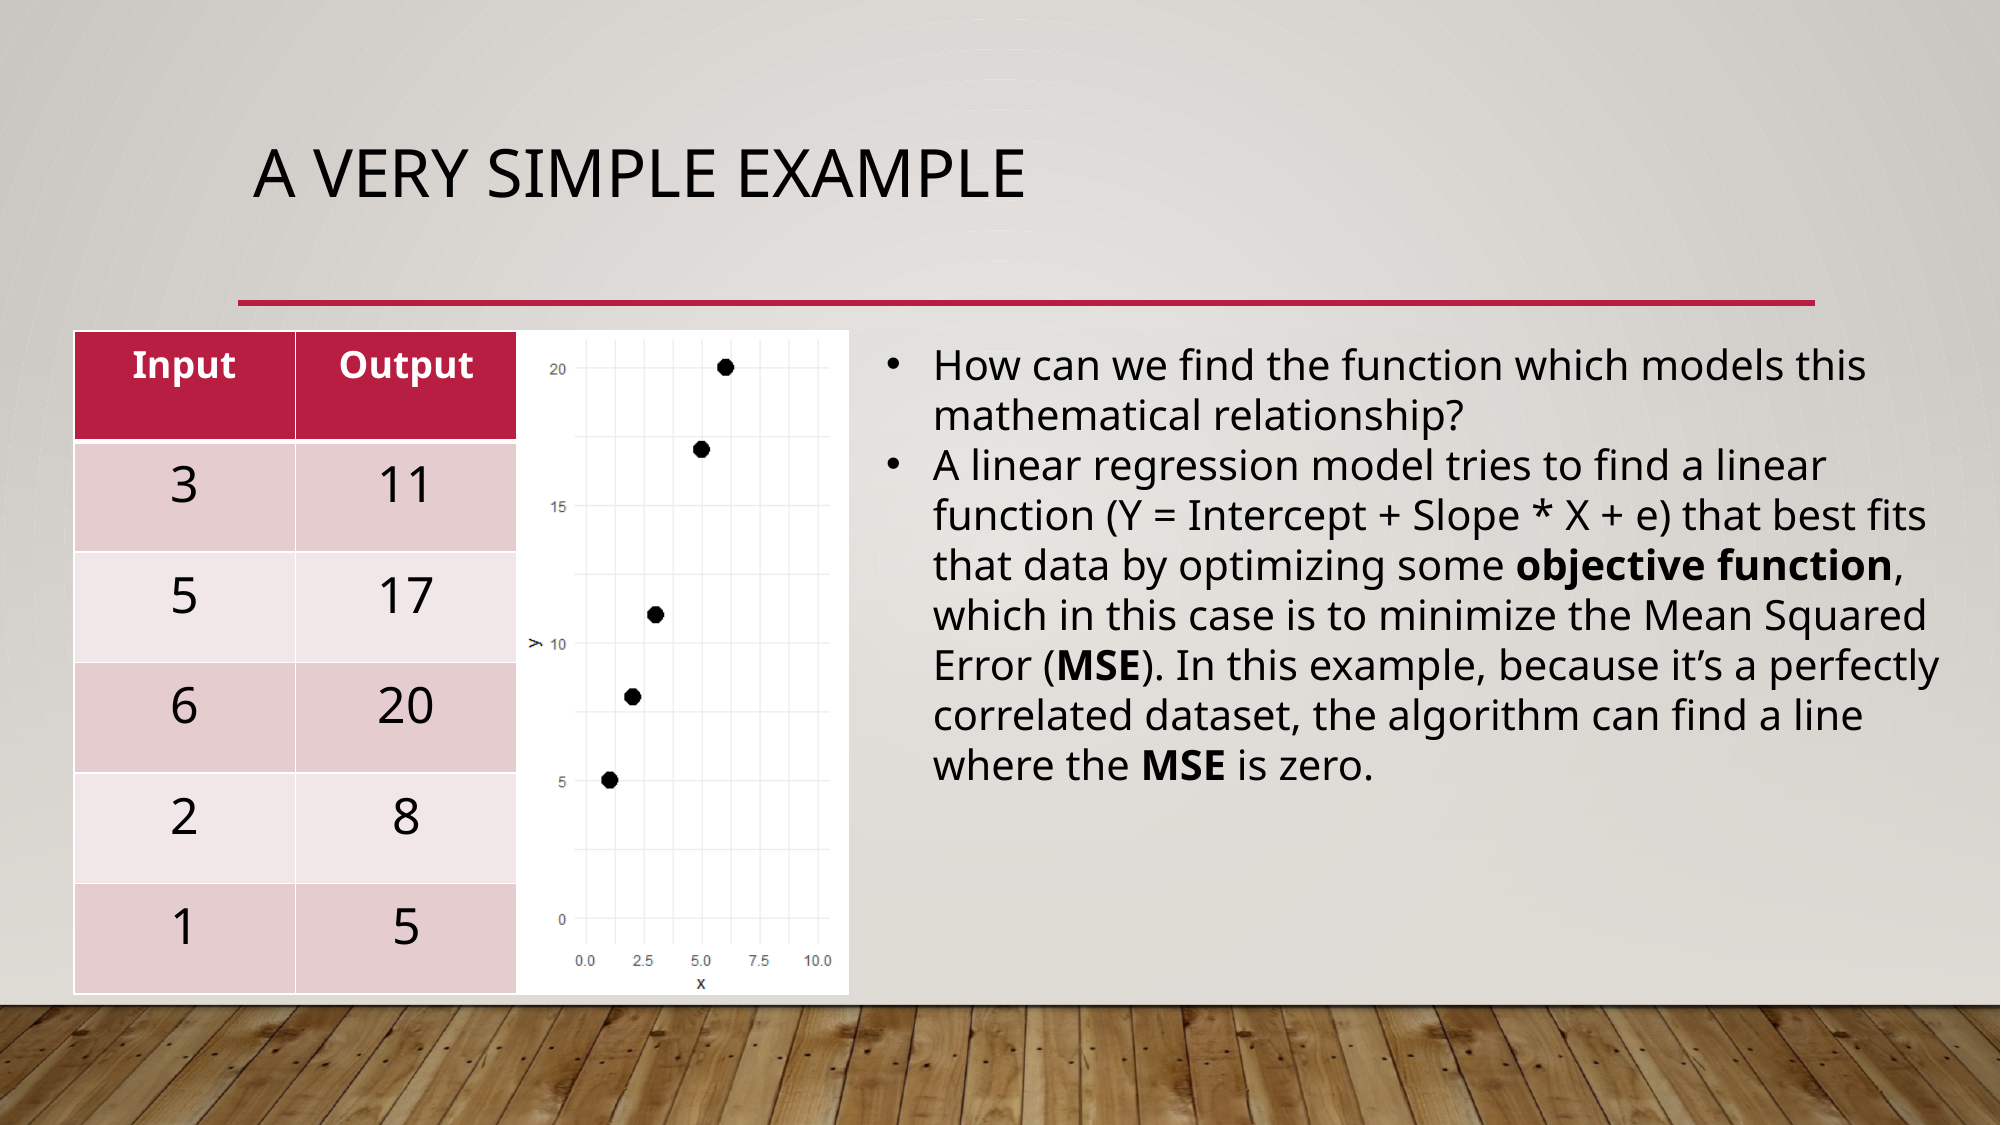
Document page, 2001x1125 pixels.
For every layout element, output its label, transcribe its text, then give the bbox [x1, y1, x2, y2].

table_cell 3 [75, 444, 295, 551]
table_cell 11 [296, 444, 516, 551]
table_header Input [75, 332, 295, 439]
text_box How can we find the function which models this mathematical relationship? A linear regression model tries to find a linear function (Y = Intercept + Slope * X + e) that best fits that data by optimizing some objective function, which in this case is to minimize the Mean Squared Error (MSE). In this example, because it’s a perfectly correlated dataset, the algorithm can find a line where the MSE is zero. [871, 331, 1973, 887]
table_cell 1 [75, 884, 295, 993]
table_cell 20 [296, 663, 516, 772]
table_cell 8 [296, 774, 516, 883]
table_cell 2 [75, 774, 295, 883]
table_header Output [296, 332, 516, 439]
table_cell 6 [75, 663, 295, 772]
table_cell 5 [296, 884, 516, 993]
table_cell 17 [296, 553, 516, 662]
title A Very simple example [238, 131, 1814, 305]
picture [0, 1005, 2000, 1125]
table_cell 5 [75, 553, 295, 662]
picture [517, 330, 849, 995]
